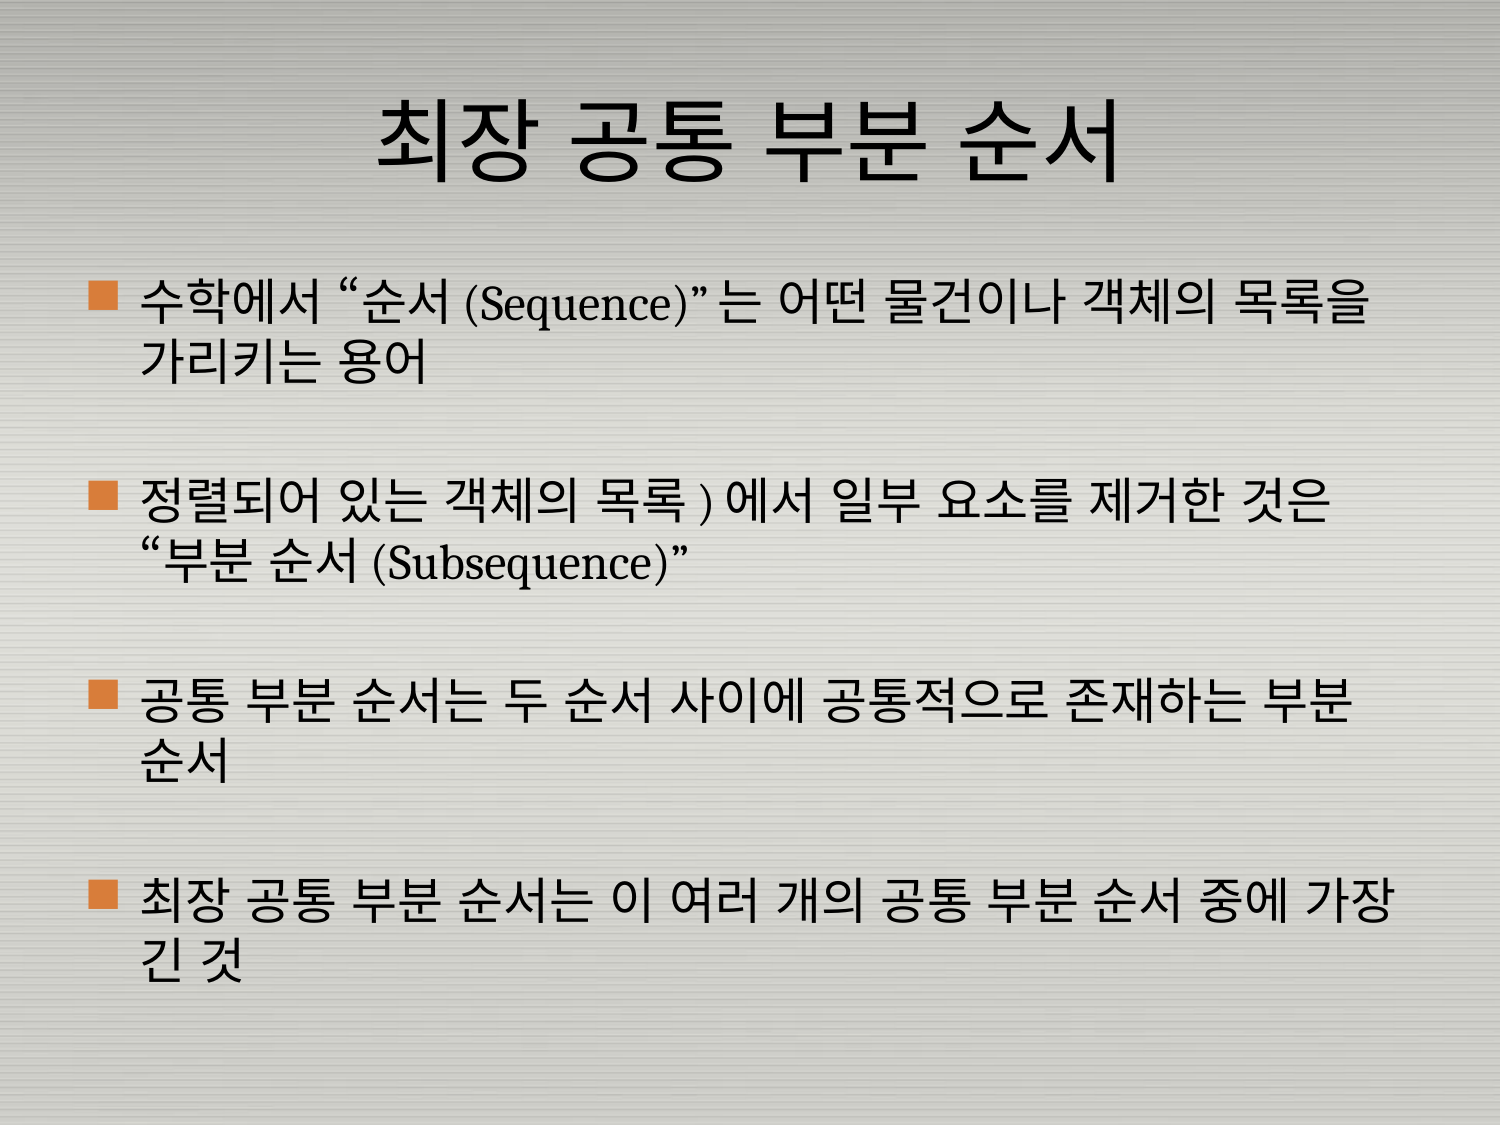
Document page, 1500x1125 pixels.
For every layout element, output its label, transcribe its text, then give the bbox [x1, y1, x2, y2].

list 수학에서 “순서(Sequence)”는 어떤 물건이나 객체의 목록을 가리키는 용어 정렬되어 있는 객체의 목록)에서 일부 요소를 제거한 것은 “부분 순서(Subsequence)” 공통 부분 순서는 두 순서 사이에 공통적으로 존재하는 부분 순서 최장 공통 부분 순서는 이 여러 개의 공통 부분 순서 중에 가장 긴 것 [75, 262, 1425, 1005]
title 최장 공통 부분 순서 [75, 45, 1425, 233]
